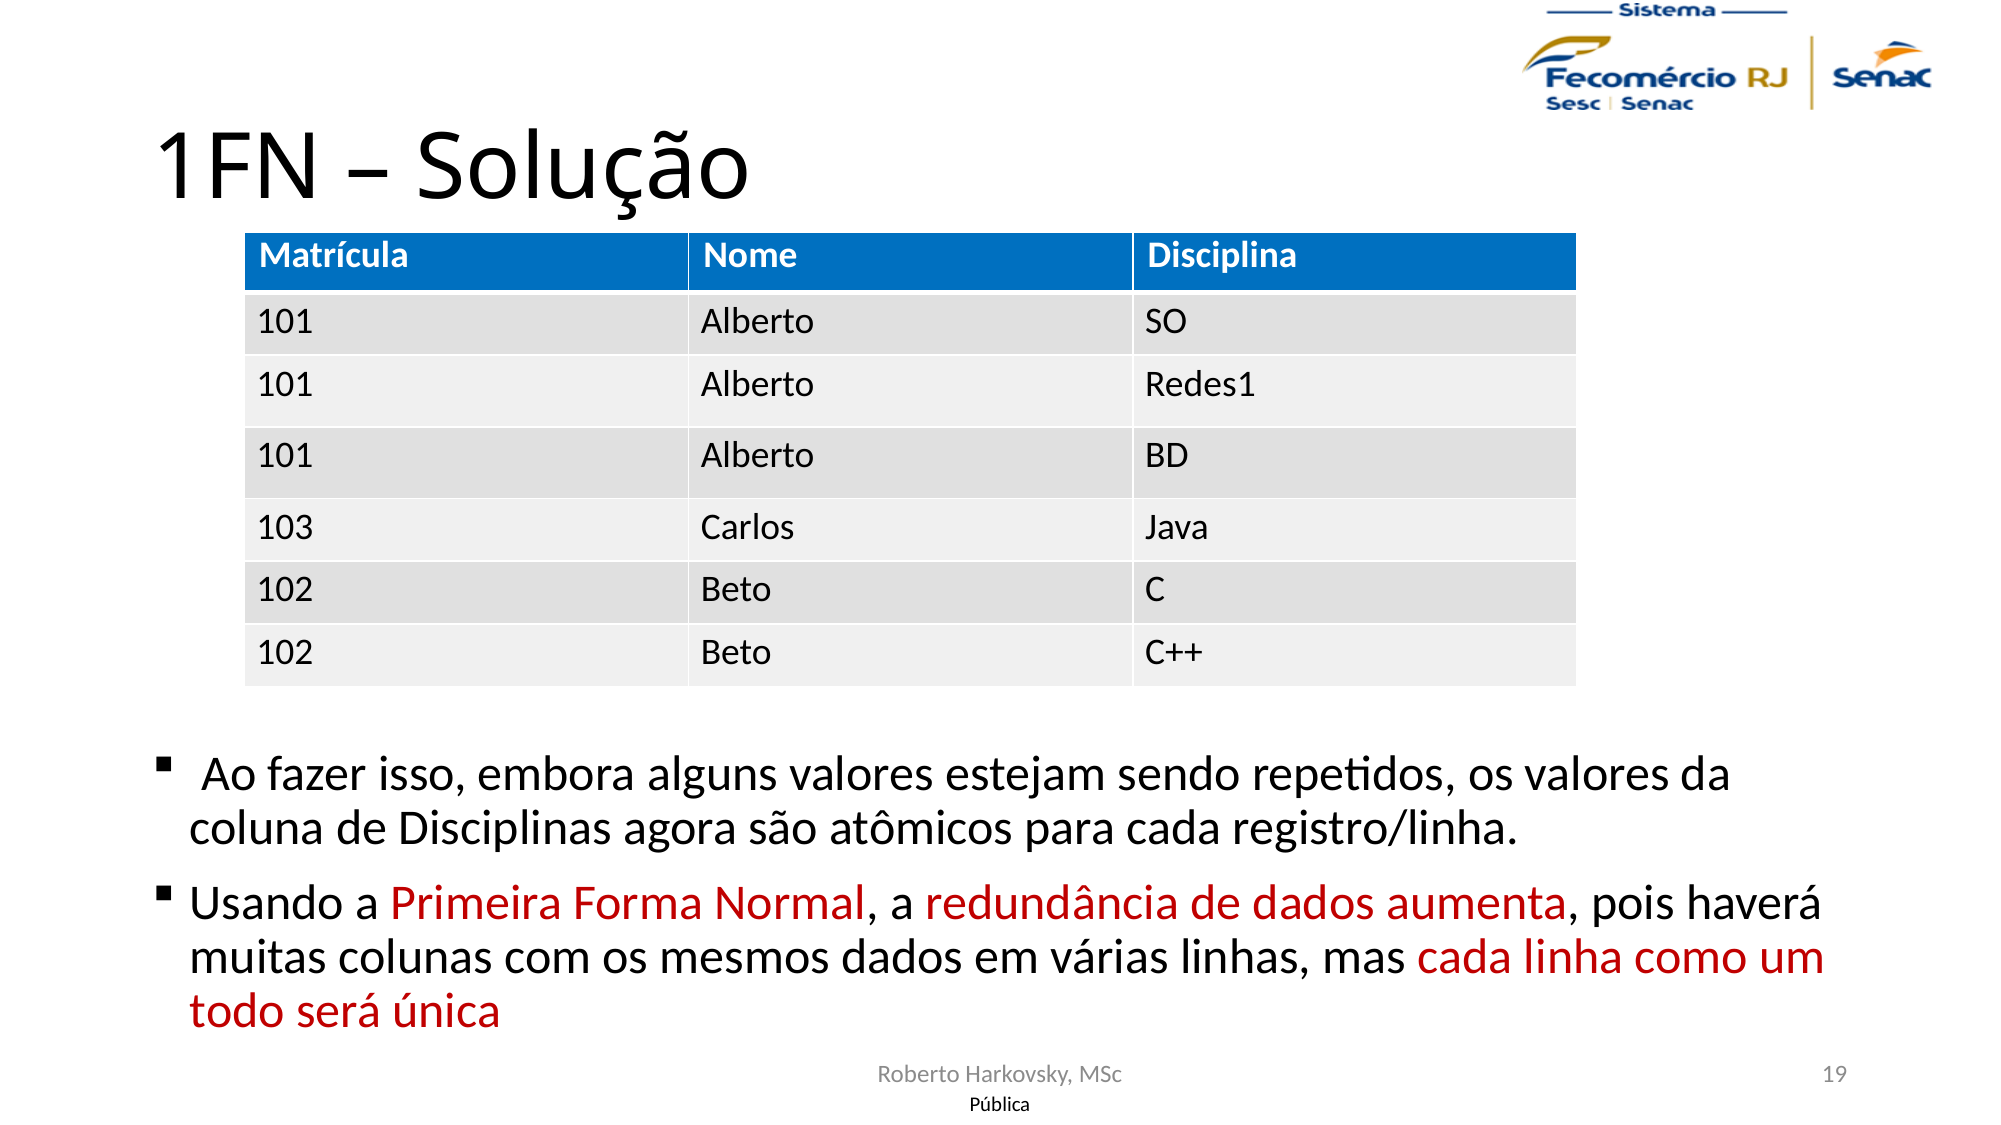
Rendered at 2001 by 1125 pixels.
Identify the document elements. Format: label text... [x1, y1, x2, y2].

table_cell Alberto [689, 295, 1132, 354]
table_cell 101 [245, 428, 688, 498]
footer Roberto Harkovsky, MSc [662, 1042, 1338, 1103]
list Ao fazer isso, embora alguns valores estejam sendo repetidos, os valores da coluna de Disciplinas agora são atômicos para cada registro/linha. Usando a Primeira Forma Normal, a redundância de dados aumenta, pois haverá muitas colunas com os mesmos dados em várias linhas, mas cada linha como um todo será única [137, 739, 1875, 1043]
table_cell Alberto [689, 356, 1132, 426]
table_cell Alberto [689, 428, 1132, 498]
table_cell SO [1134, 295, 1576, 354]
title 1FN – Solução [137, 59, 1863, 278]
table_cell 102 [245, 562, 688, 623]
table_header Nome [689, 233, 1132, 290]
table_cell 101 [245, 295, 688, 354]
table_header Matrícula [245, 233, 688, 290]
table_cell 101 [245, 356, 688, 426]
slide_number 19 [1412, 1042, 1863, 1103]
table_cell C++ [1134, 625, 1576, 686]
table_cell 103 [245, 499, 688, 560]
table_cell BD [1134, 428, 1576, 498]
table_cell C [1134, 562, 1576, 623]
table_cell Java [1134, 499, 1576, 560]
table_cell 102 [245, 625, 688, 686]
table_cell Beto [689, 625, 1132, 686]
table_cell Carlos [689, 499, 1132, 560]
picture [1522, 3, 1961, 110]
table_header Disciplina [1134, 233, 1576, 290]
table_cell Beto [689, 562, 1132, 623]
table_cell Redes1 [1134, 356, 1576, 426]
